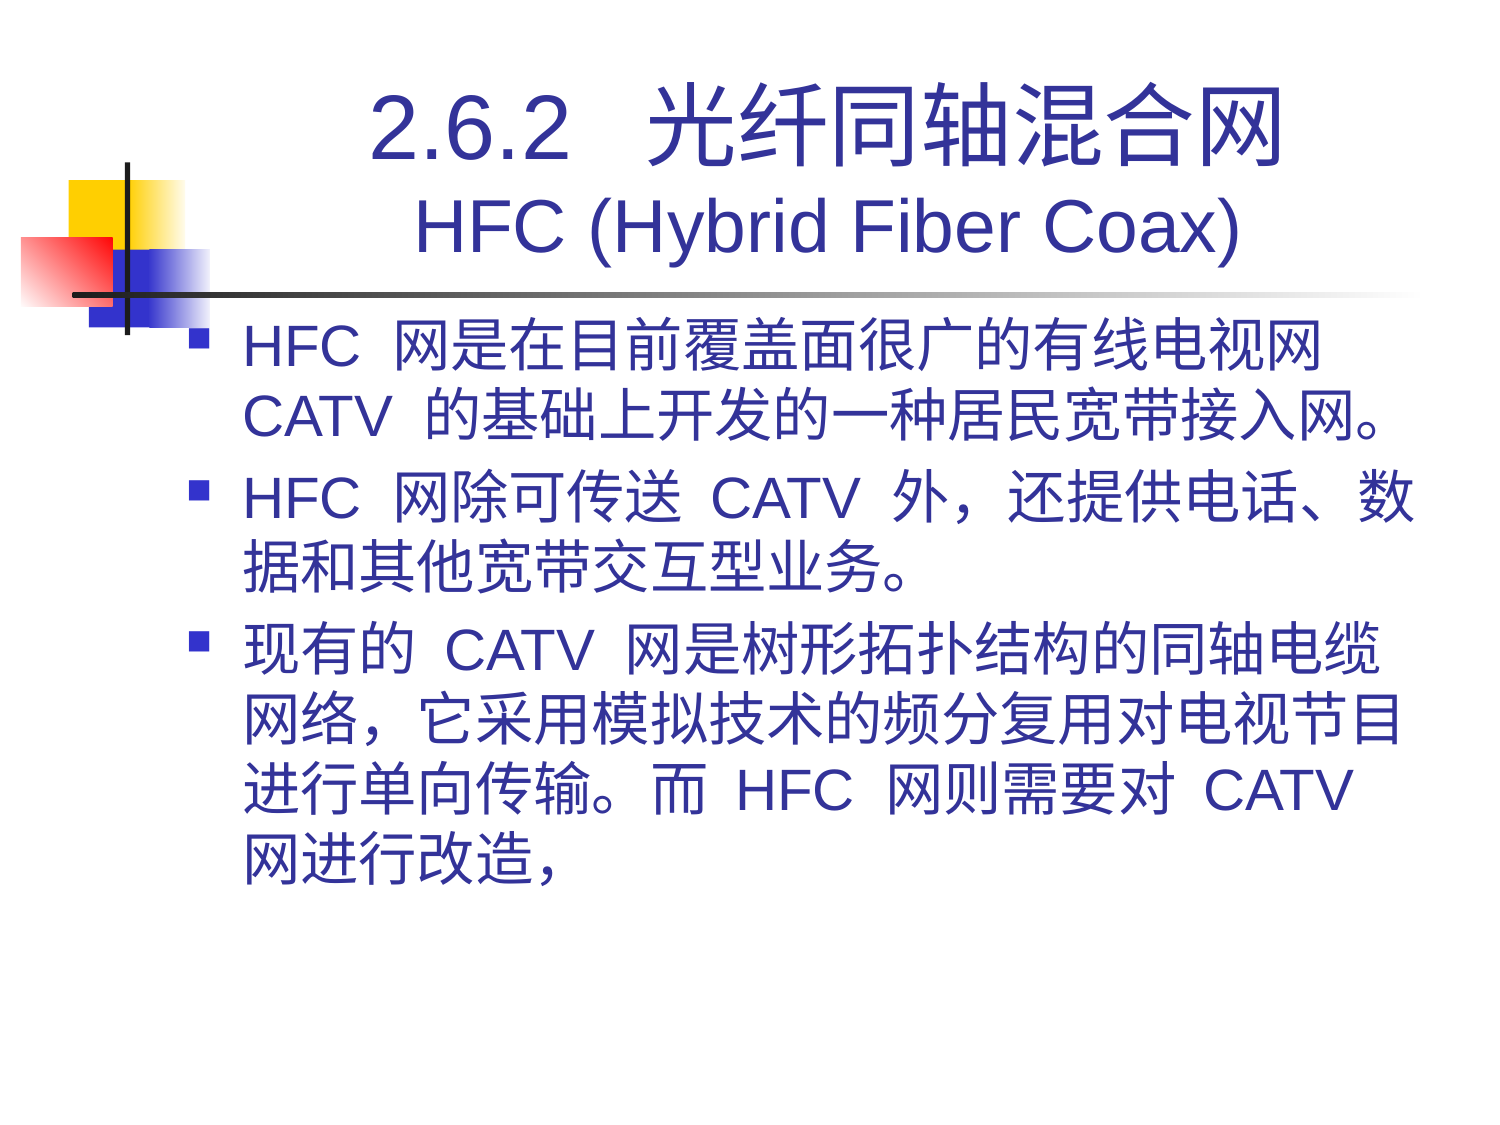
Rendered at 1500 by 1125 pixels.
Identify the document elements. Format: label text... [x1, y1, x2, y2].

title 2.6.2 光纤同轴混合网 HFC (Hybrid Fiber Coax) [188, 35, 1468, 275]
list HFC 网是在目前覆盖面很广的有线电视网 CATV 的基础上开发的一种居民宽带接入网。 HFC 网除可传送 CATV 外，还提供电话、数据和其他宽带交互型业务。 现有的 CATV 网是树形拓扑结构的同轴电缆网络，它采用模拟技术的频分复用对电视节目进行单向传输。而 HFC 网则需要对 CATV 网进行改造， [171, 301, 1447, 977]
